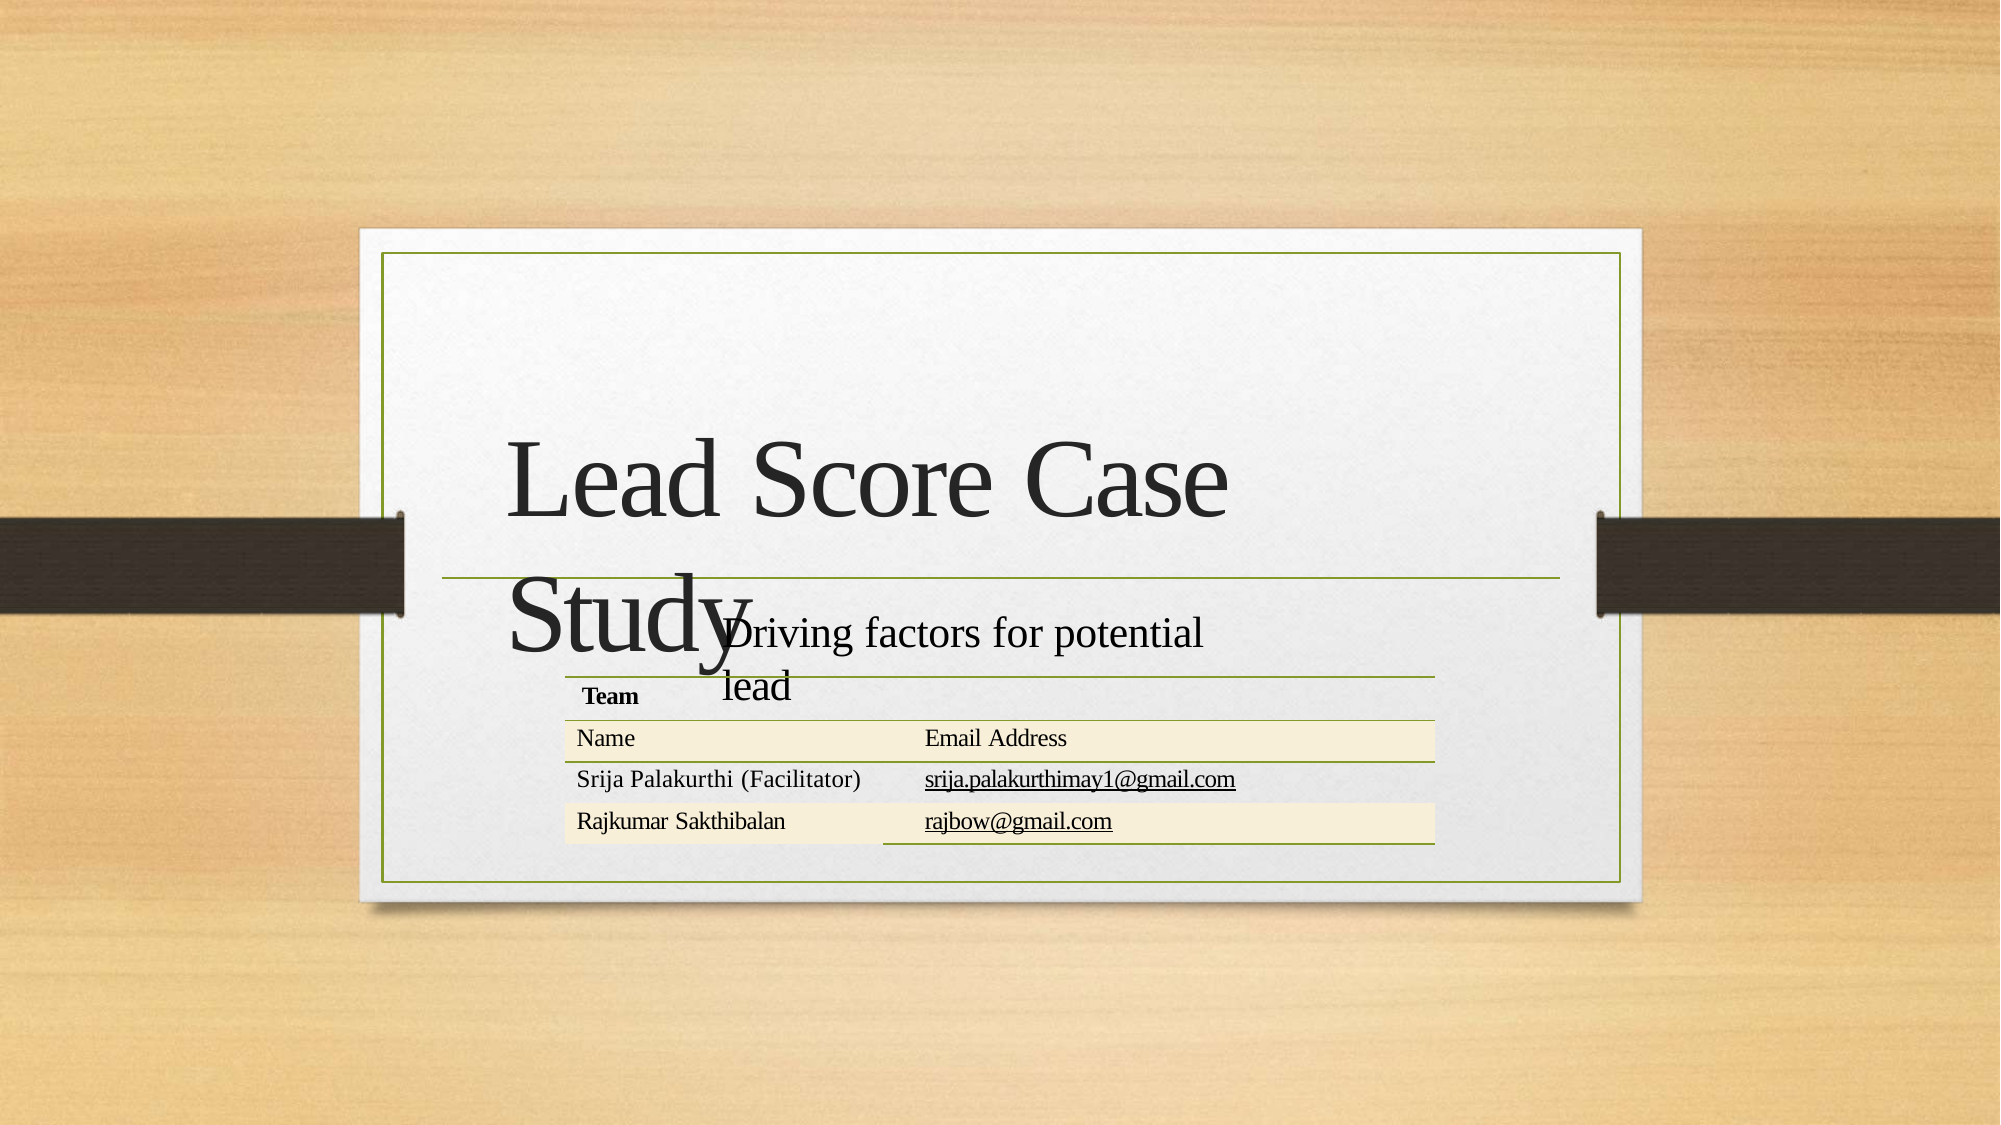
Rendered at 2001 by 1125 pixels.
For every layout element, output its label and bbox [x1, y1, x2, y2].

picture [0, 884, 2000, 1125]
picture [0, 0, 2000, 251]
text_box [0, 251, 2000, 884]
